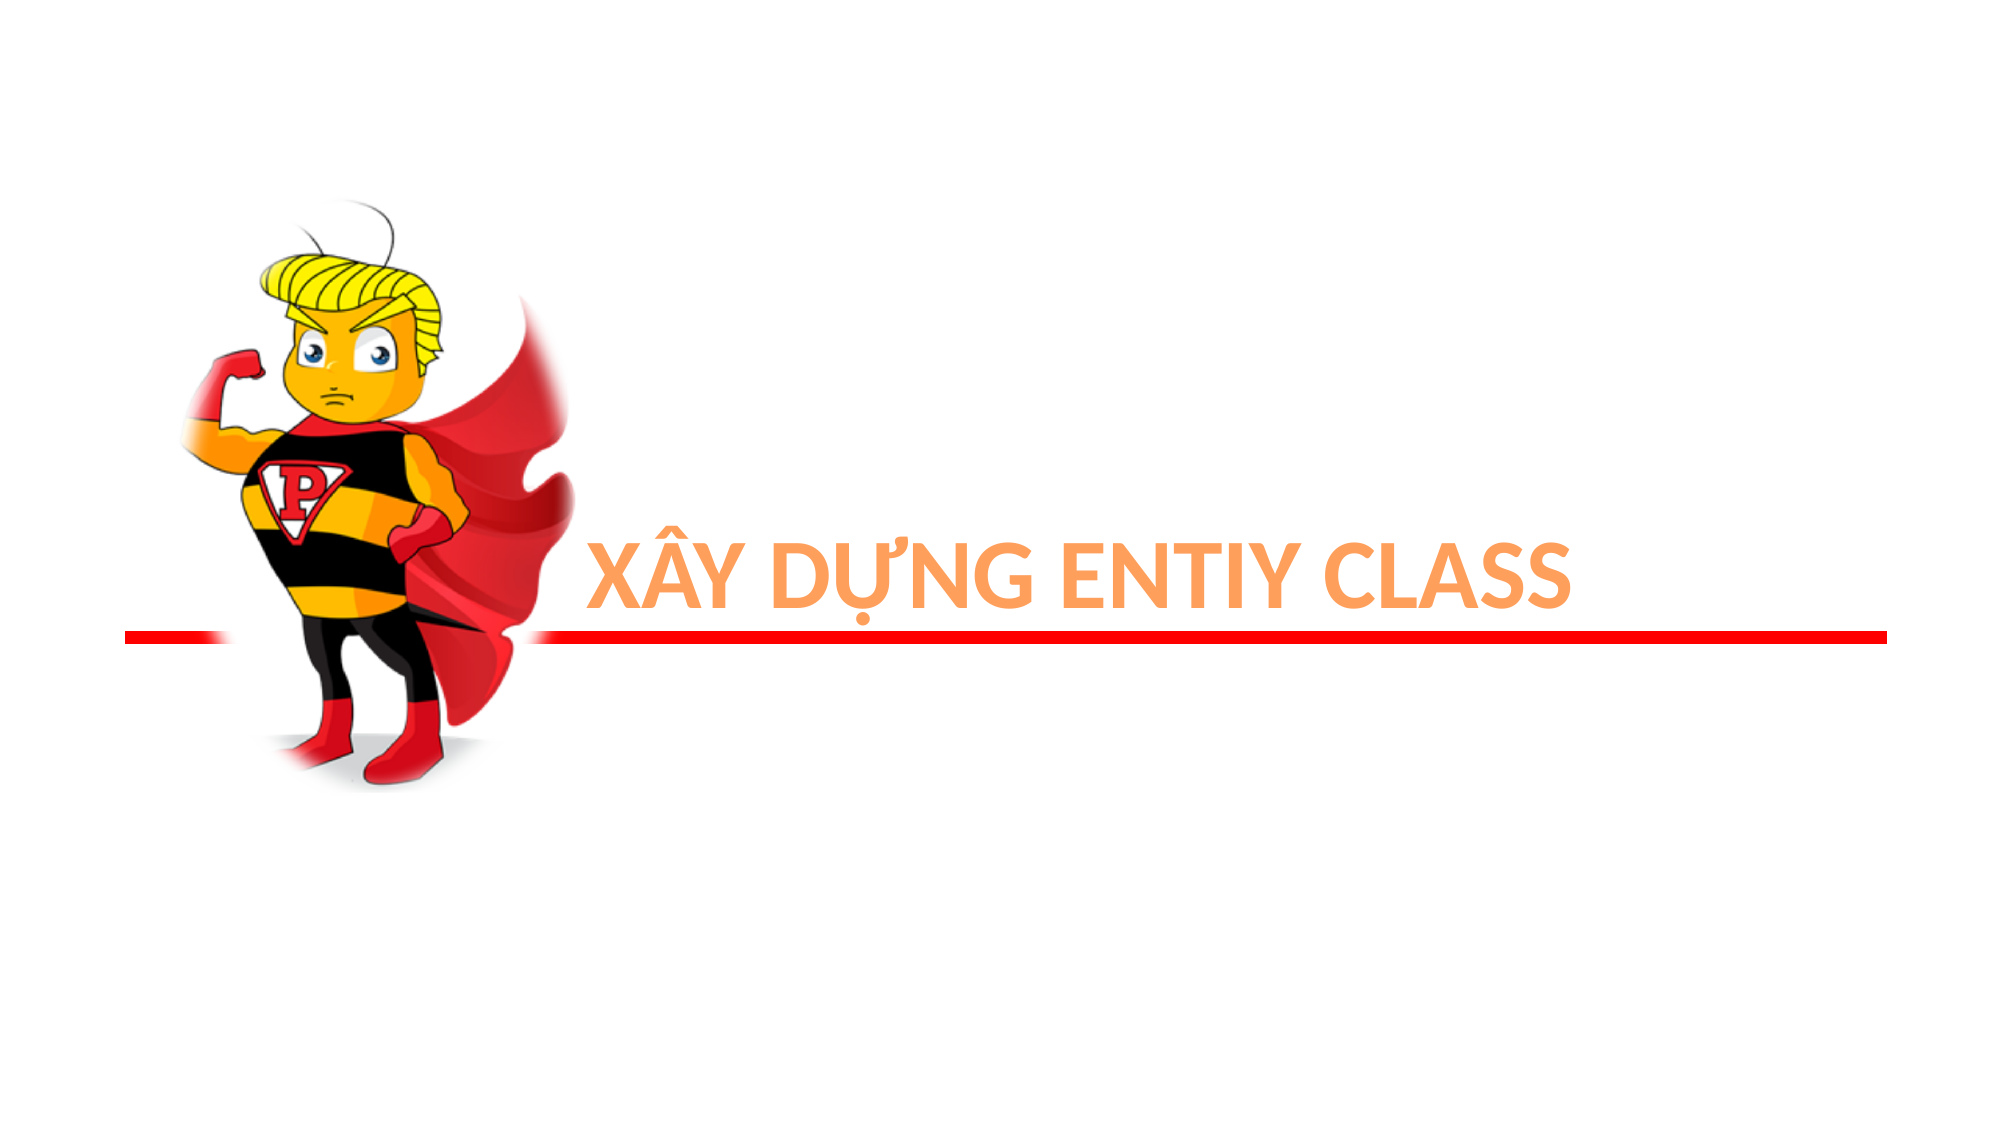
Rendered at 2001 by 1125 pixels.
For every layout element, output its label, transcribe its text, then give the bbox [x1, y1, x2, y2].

picture [169, 187, 588, 809]
text_box Xây dựng Entiy Class [591, 501, 1590, 631]
